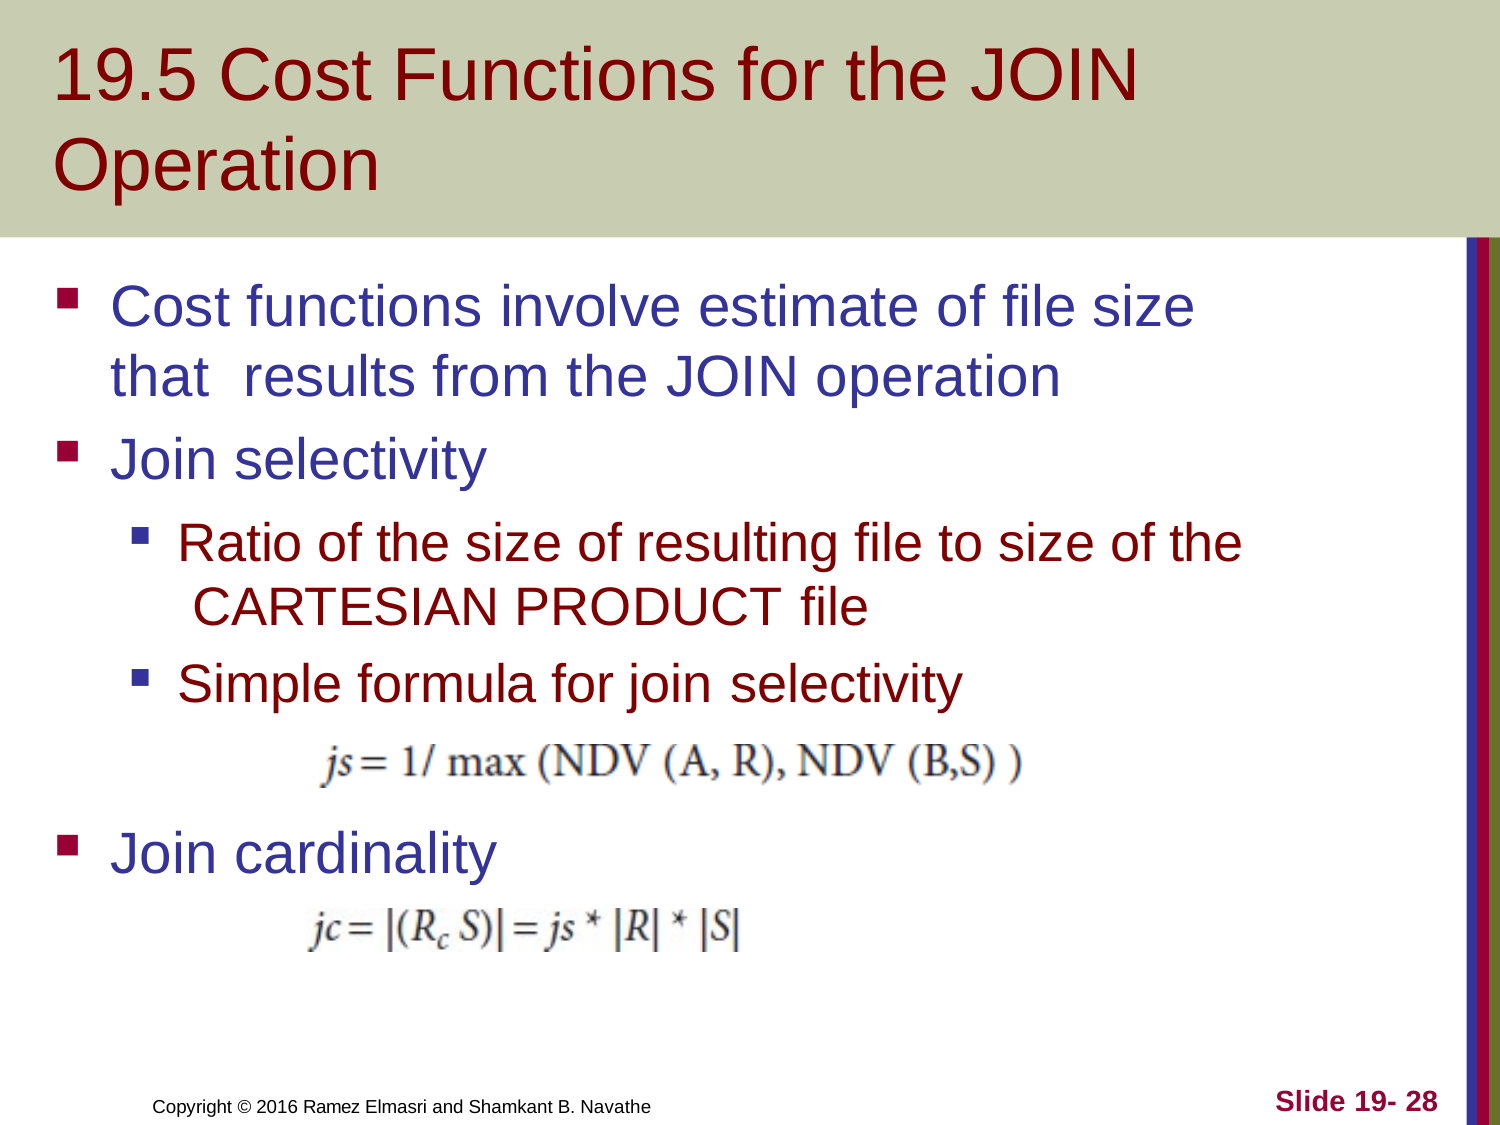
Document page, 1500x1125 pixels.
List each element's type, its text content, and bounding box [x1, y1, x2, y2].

footer Copyright © 2016 Ramez Elmasri and Shamkant B. Navathe [150, 1094, 659, 1125]
text_box [318, 744, 1023, 788]
title 19.5 Cost Functions for the JOIN Operation [50, 20, 1450, 215]
text_box Cost functions involve estimate of file size that results from the JOIN operation Join selectivity Ratio of the size of resulting file to size of the CARTESIAN PRODUCT file Simple formula for join selectivity Join cardinality [52, 265, 1311, 886]
slide_number Slide 19- 28 [1273, 1083, 1443, 1125]
text_box [306, 908, 740, 952]
